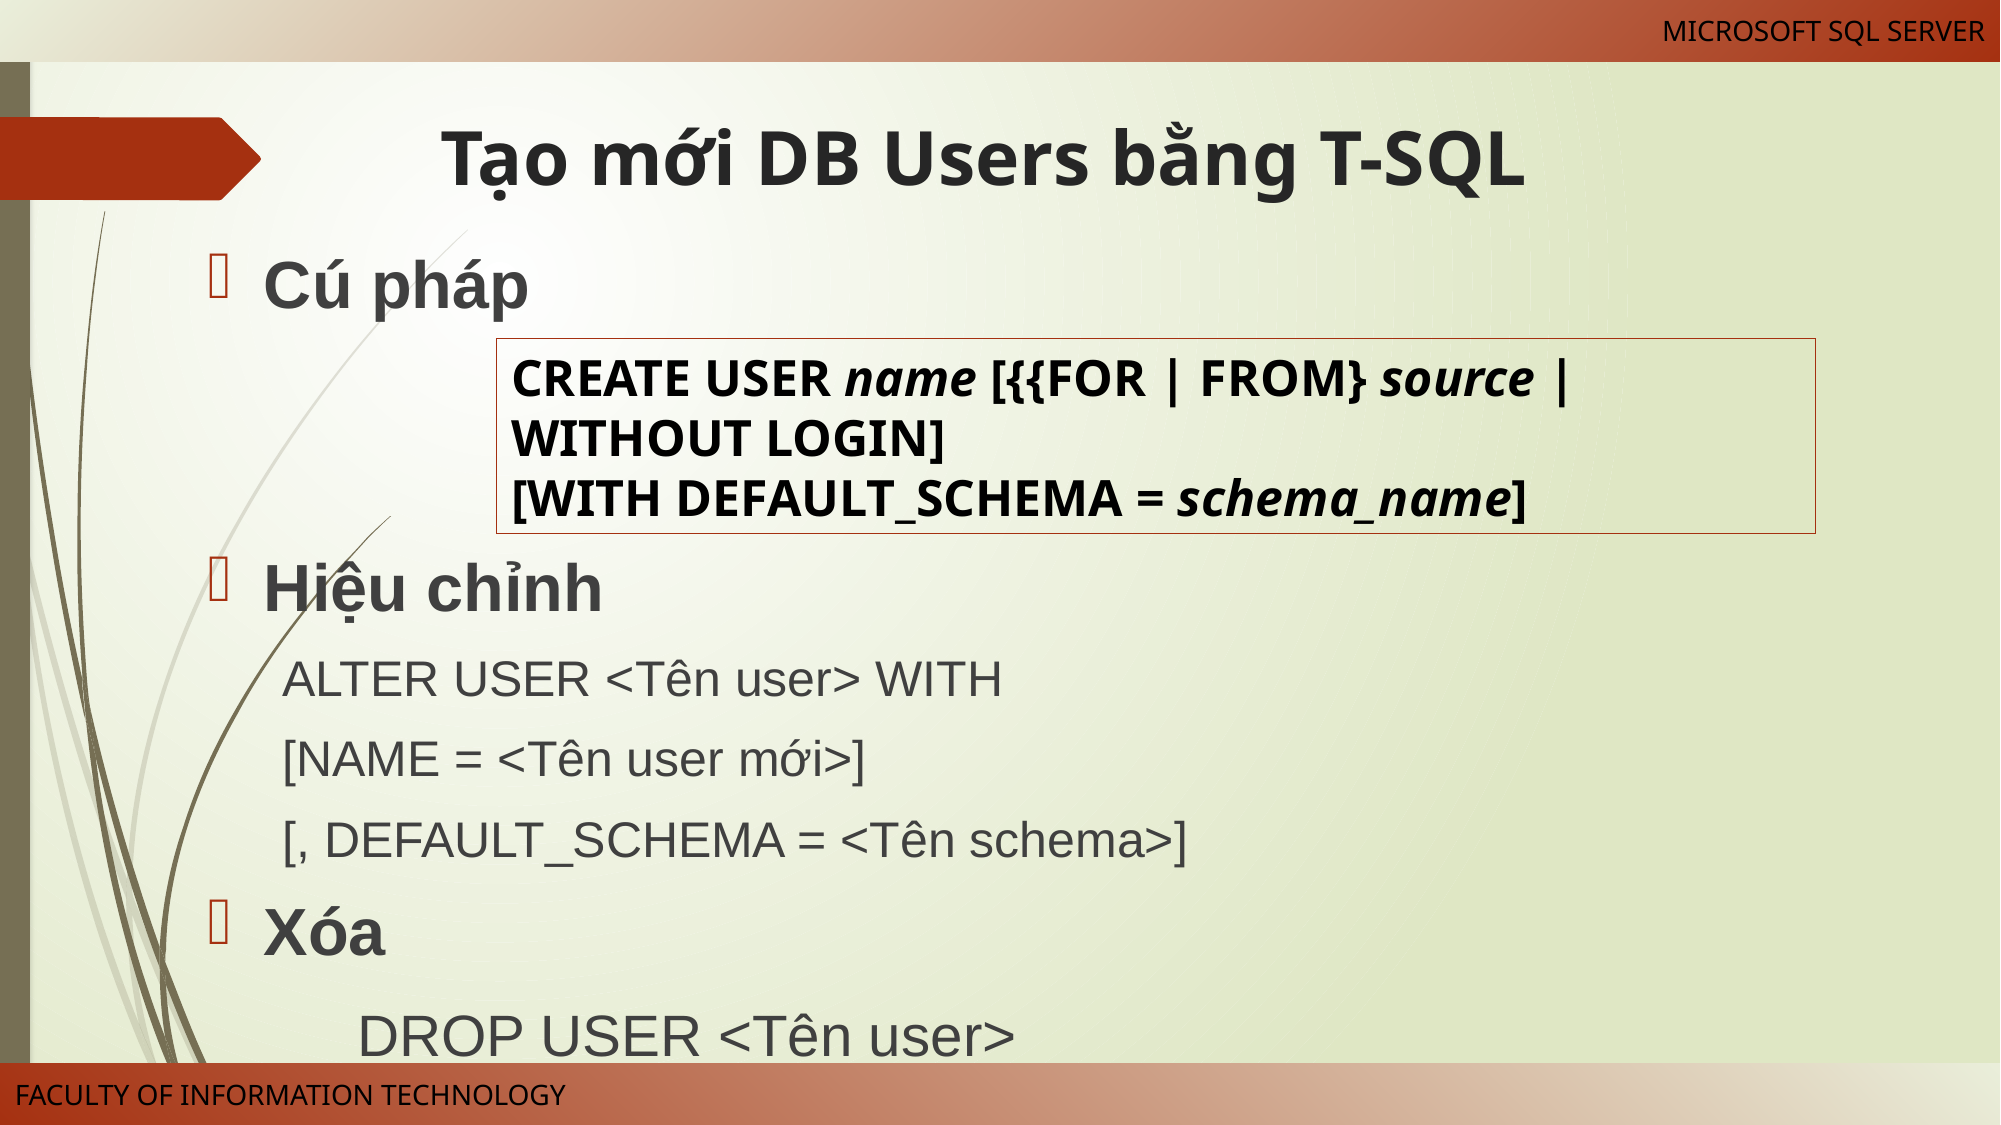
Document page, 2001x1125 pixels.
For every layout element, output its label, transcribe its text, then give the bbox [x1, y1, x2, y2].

title Tạo mới DB Users bằng T-SQL [425, 102, 1888, 201]
list Cú pháp Hiệu chỉnh ALTER USER <Tên user> WITH [NAME = <Tên user mới>] [, DEFAULT_SCHEMA = <Tên schema>] Xóa DROP USER <Tên user> [192, 234, 1943, 1079]
text_box CREATE USER name [{{FOR | FROM} source | WITHOUT LOGIN] [WITH DEFAULT_SCHEMA = schema_name] [496, 338, 1816, 534]
